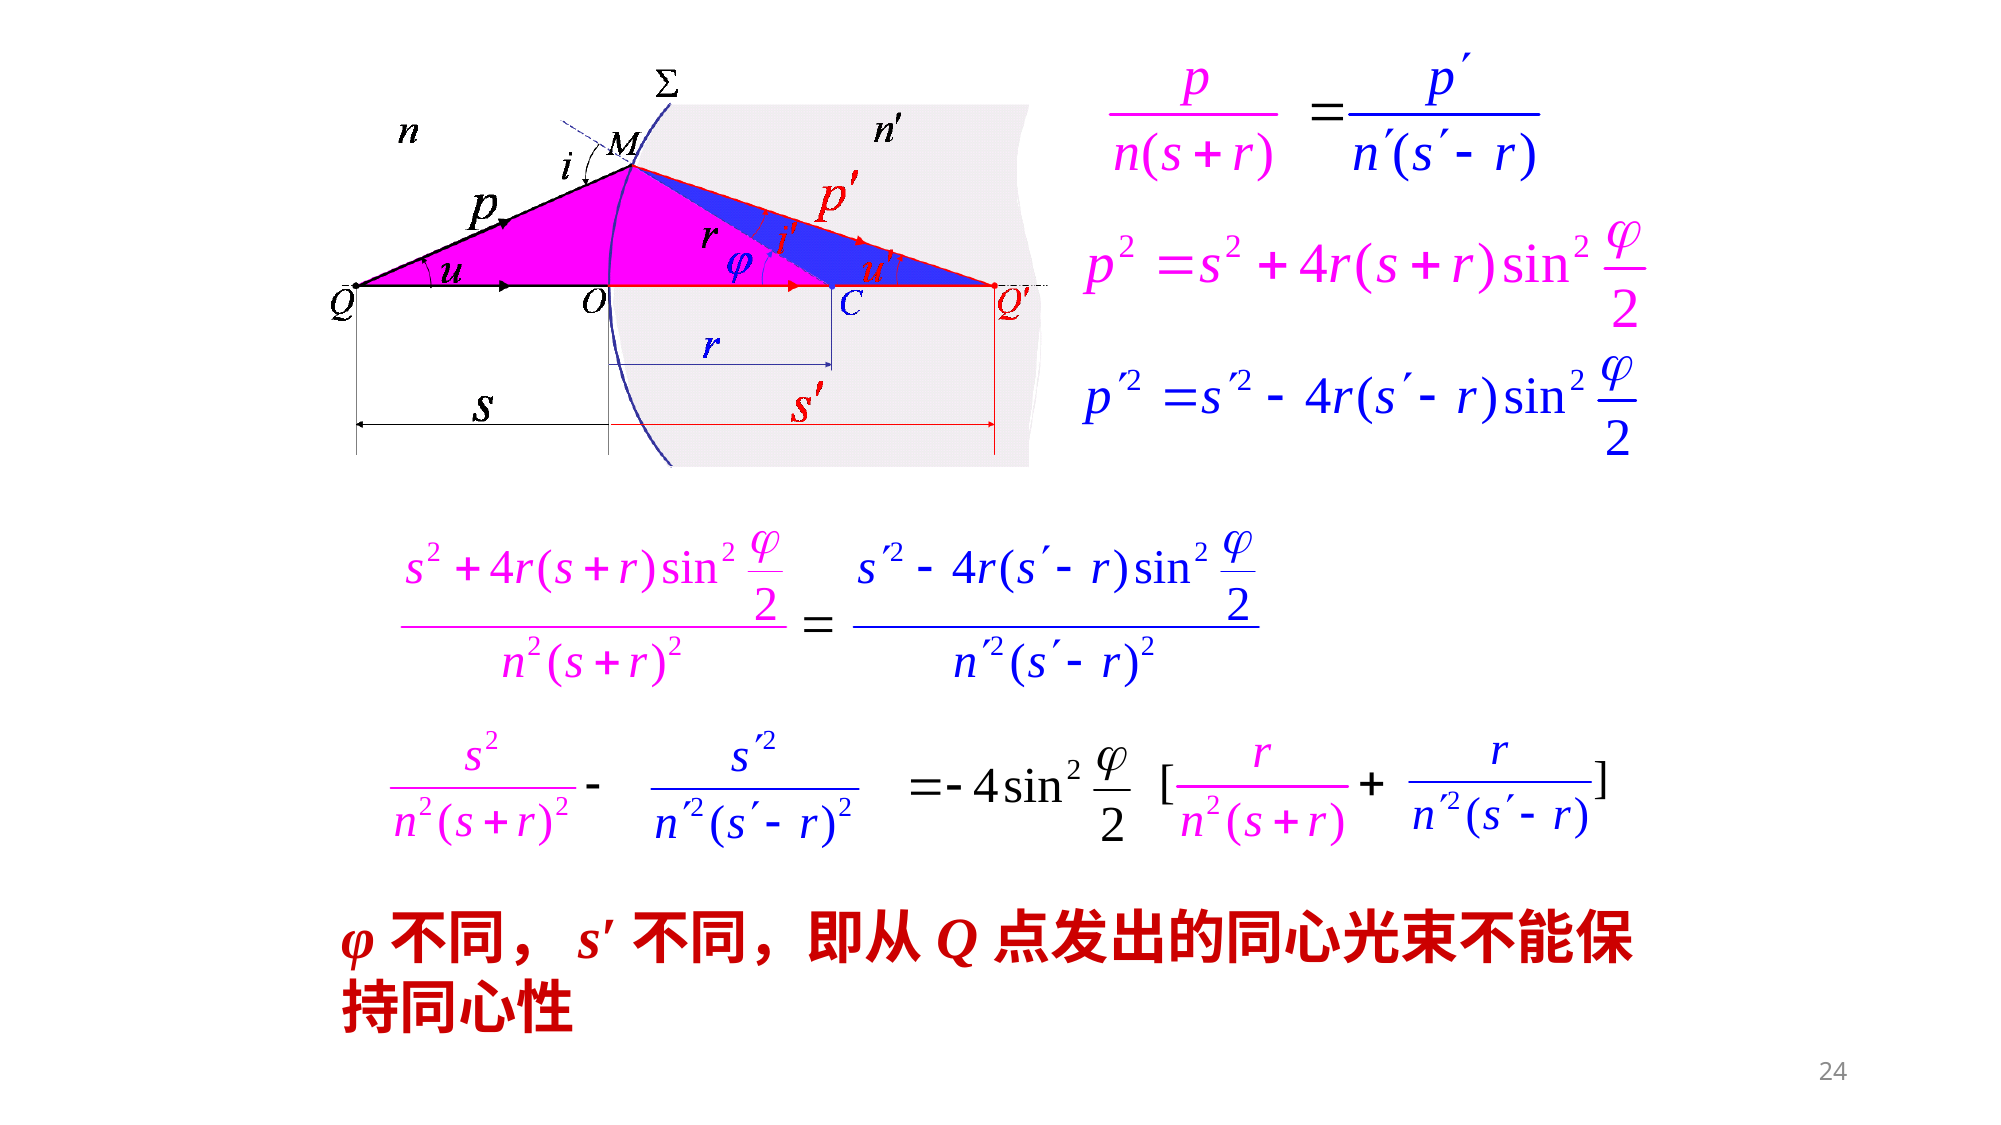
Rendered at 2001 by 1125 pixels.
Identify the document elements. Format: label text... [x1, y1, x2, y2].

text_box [1155, 721, 1394, 855]
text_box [643, 717, 869, 857]
picture [325, 62, 1048, 468]
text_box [1070, 192, 1659, 340]
text_box φ不同，s′不同，即从Q点发出的同心光束不能保持同心性 [326, 893, 1675, 1048]
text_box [897, 722, 1140, 853]
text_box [1298, 42, 1551, 192]
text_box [382, 717, 618, 855]
slide_number 24 [1412, 1042, 1863, 1103]
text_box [1100, 42, 1291, 192]
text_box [845, 505, 1267, 696]
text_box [1070, 330, 1646, 467]
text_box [393, 505, 835, 696]
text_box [1401, 721, 1614, 848]
